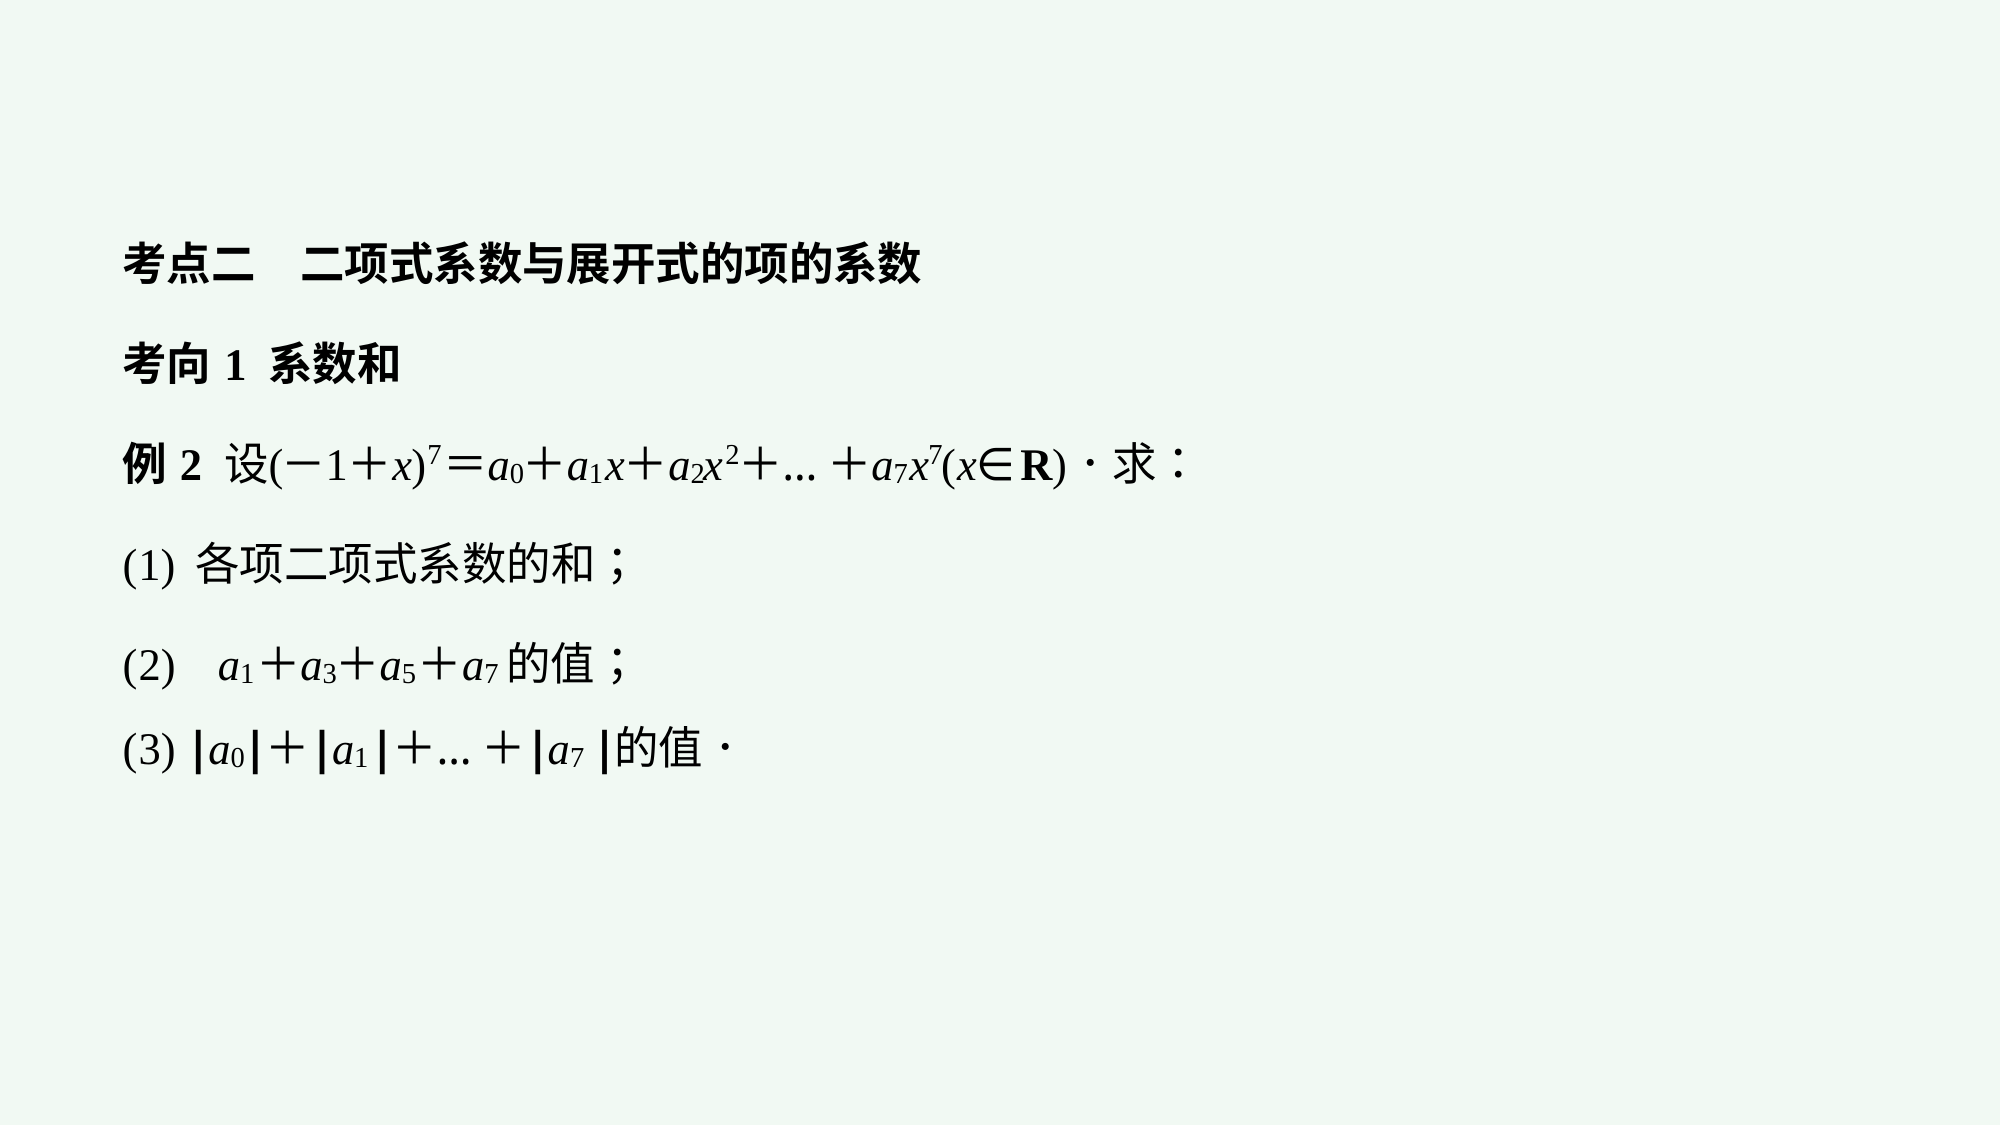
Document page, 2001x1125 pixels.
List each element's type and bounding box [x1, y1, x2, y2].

text_box [122, 212, 1881, 784]
